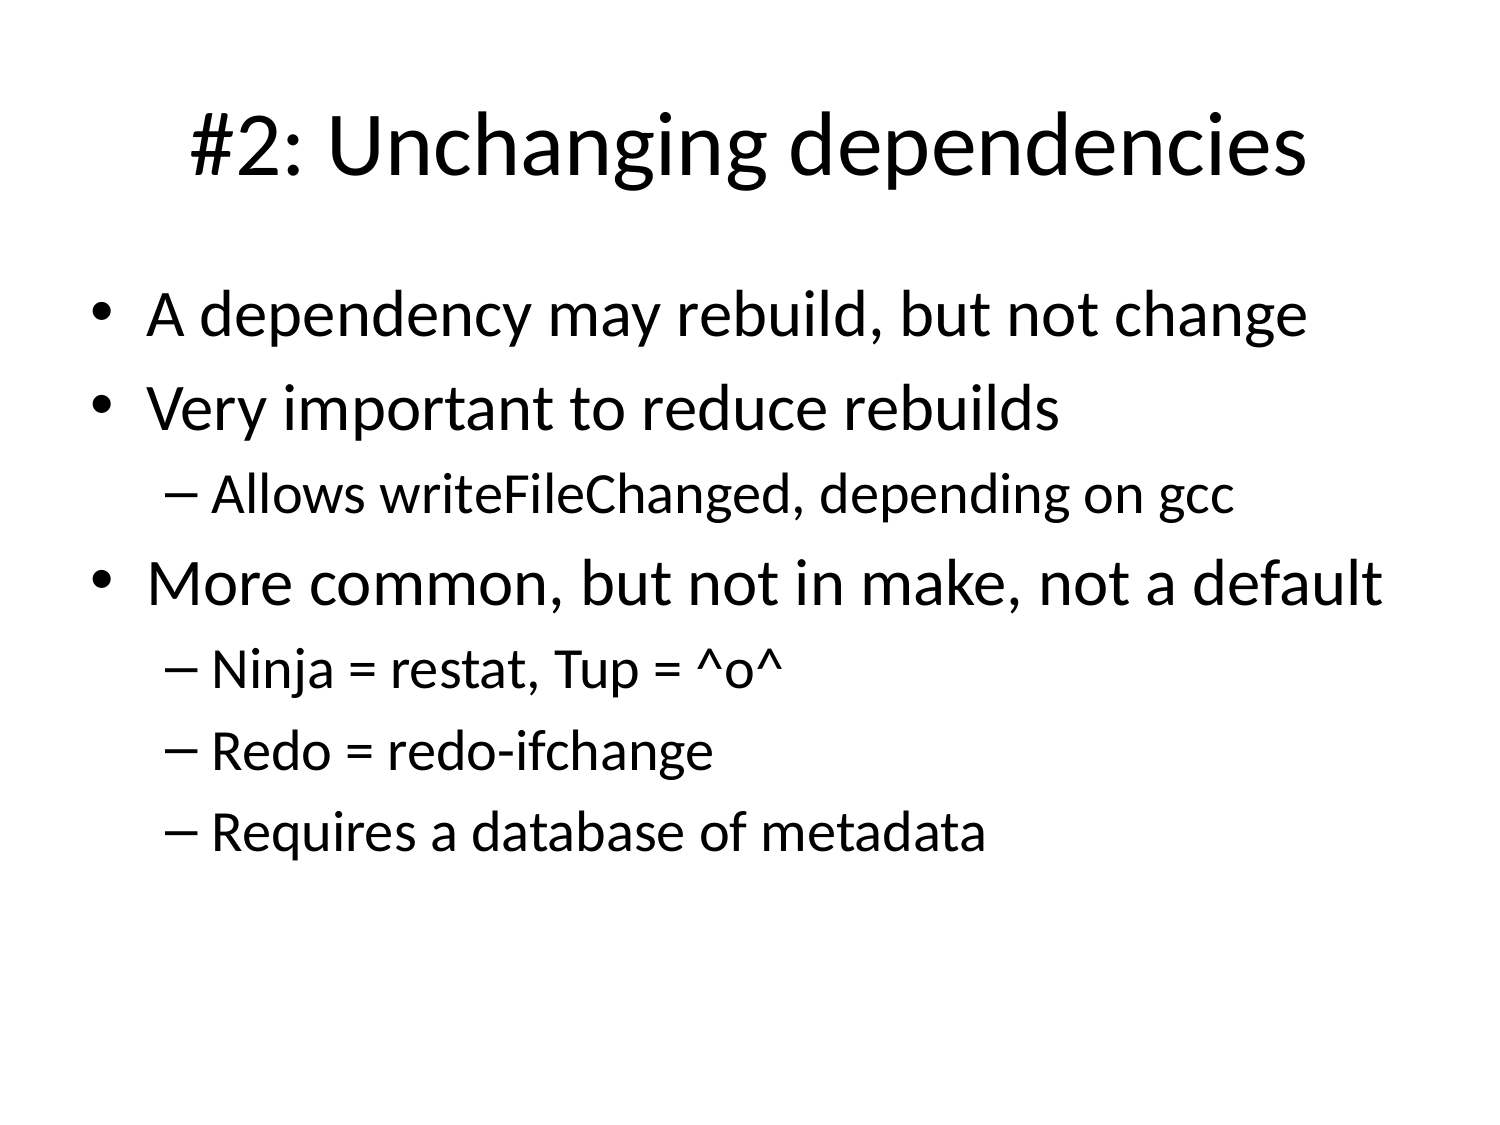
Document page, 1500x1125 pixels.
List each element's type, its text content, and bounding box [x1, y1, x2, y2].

list A dependency may rebuild, but not change Very important to reduce rebuilds Allows writeFileChanged, depending on gcc More common, but not in make, not a default Ninja = restat, Tup = ^o^ Redo = redo-ifchange Requires a database of metadata [75, 262, 1425, 1005]
title #2: Unchanging dependencies [75, 45, 1425, 233]
